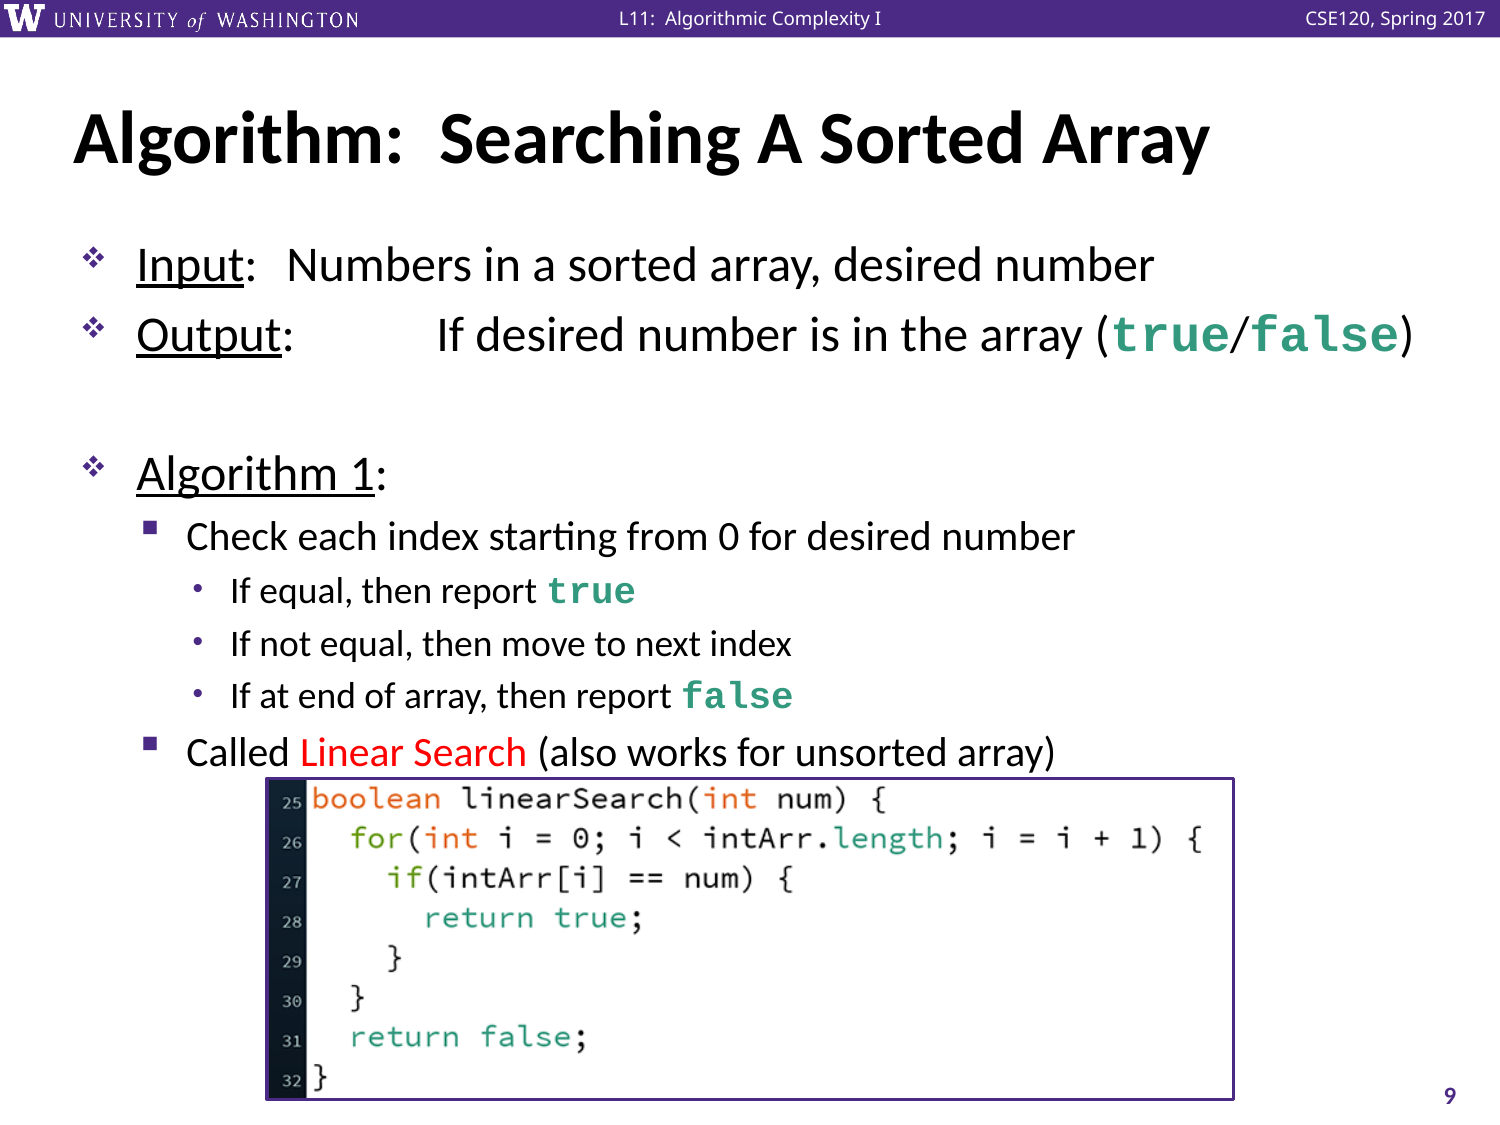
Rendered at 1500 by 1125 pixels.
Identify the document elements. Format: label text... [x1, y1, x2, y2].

picture [4, 4, 358, 32]
picture [268, 779, 1233, 1098]
list Input: Numbers in a sorted array, desired number Output: If desired number is in the array (true/false) Algorithm 1: Check each index starting from 0 for desired number If equal, then report true If not equal, then move to next index If at end of array, then report false Called Linear Search (also works for unsorted array) [64, 223, 1438, 1040]
title Algorithm: Searching A Sorted Array [58, 71, 1438, 197]
slide_number 9 [1400, 1065, 1500, 1125]
